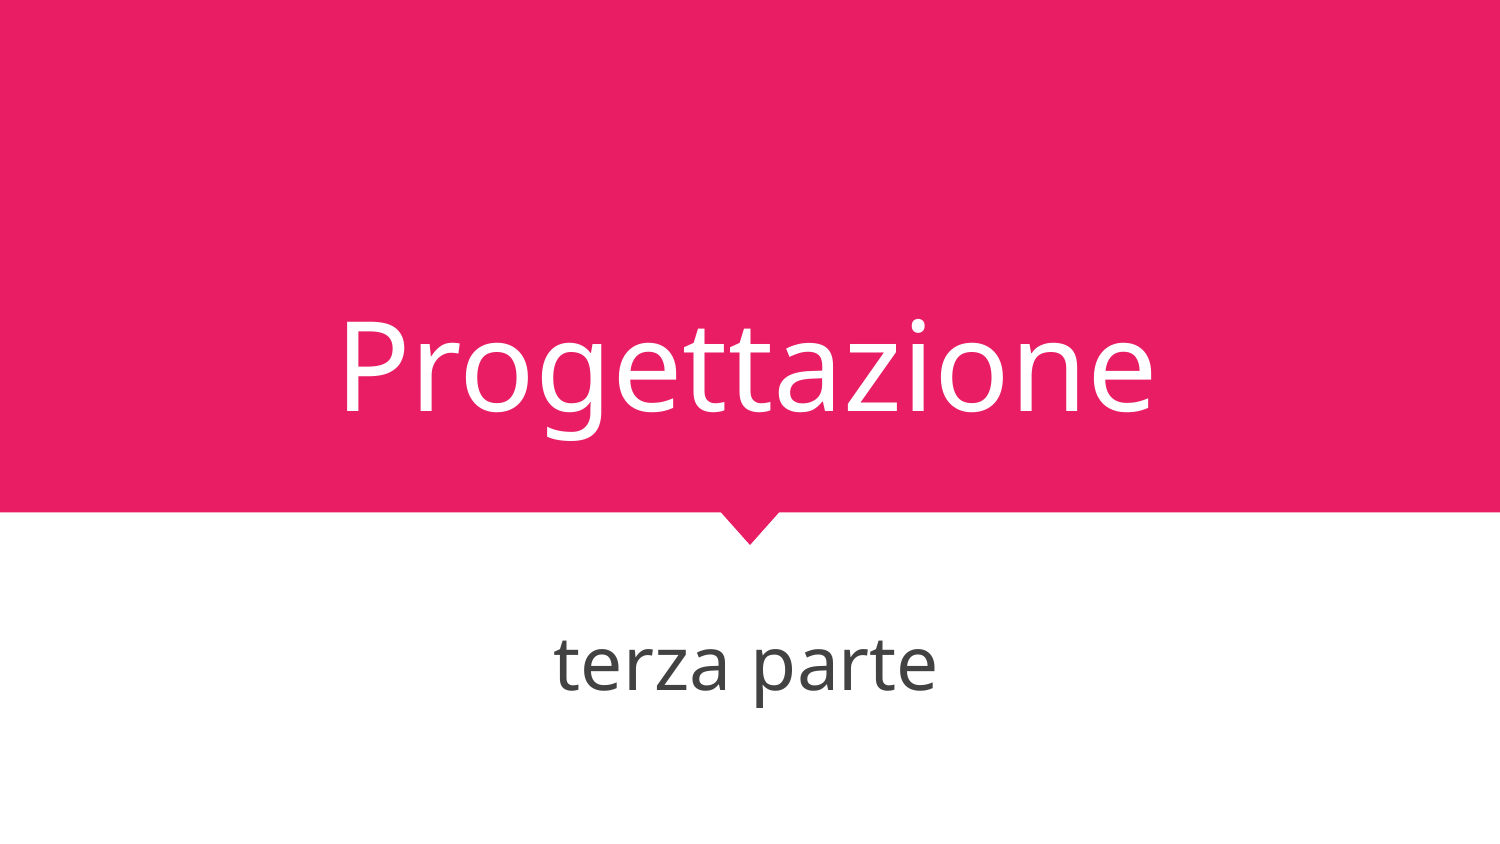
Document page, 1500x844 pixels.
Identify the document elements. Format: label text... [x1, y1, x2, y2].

subtitle terza parte [67, 557, 1427, 765]
title Progettazione [67, 105, 1427, 452]
